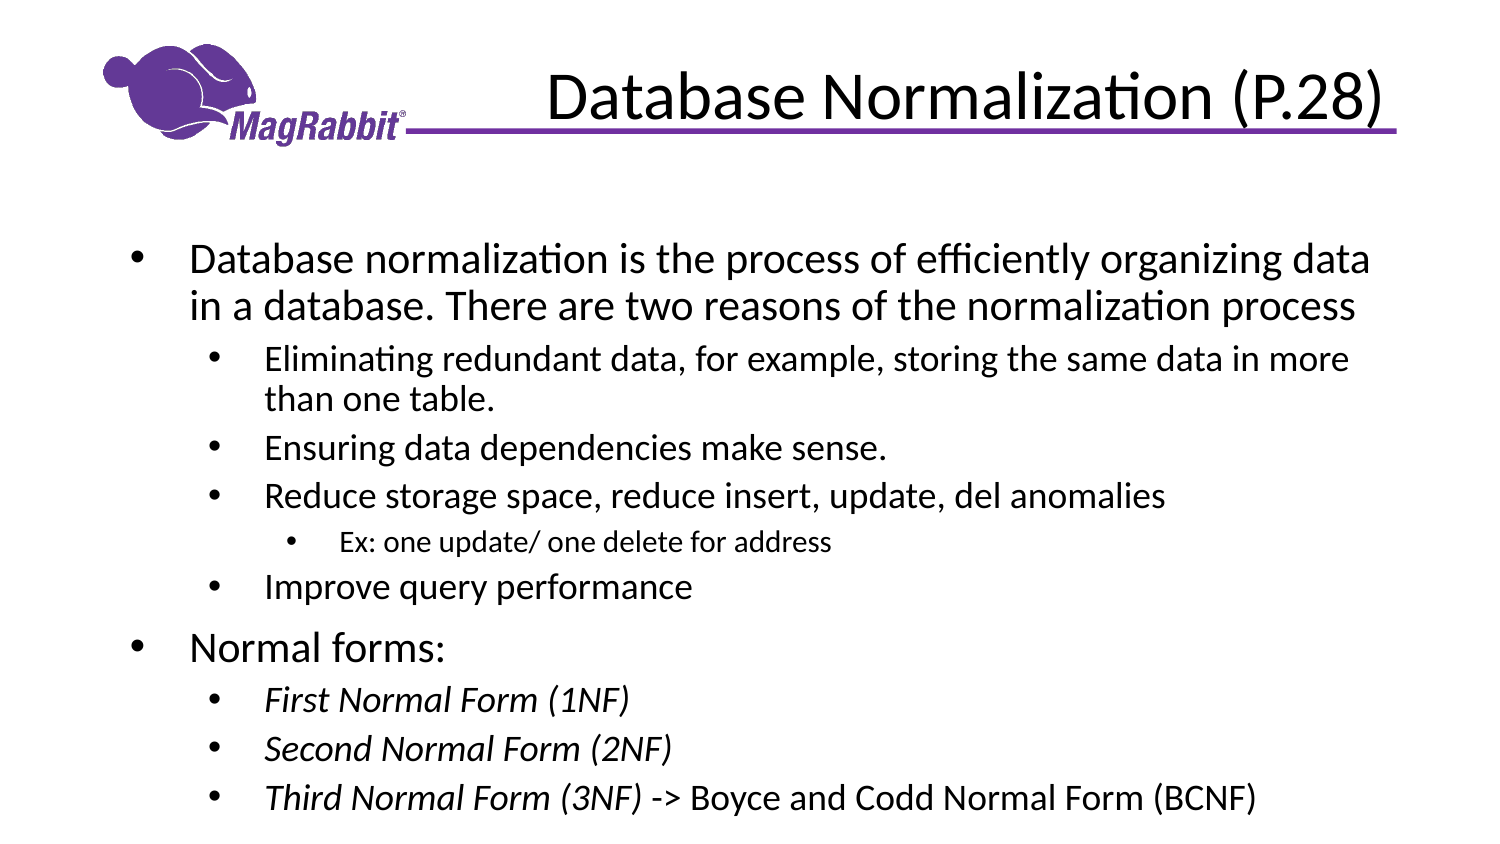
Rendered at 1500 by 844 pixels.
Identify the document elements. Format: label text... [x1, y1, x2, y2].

list Database normalization is the process of efficiently organizing data in a database. There are two reasons of the normalization process Eliminating redundant data, for example, storing the same data in more than one table. Ensuring data dependencies make sense. Reduce storage space, reduce insert, update, del anomalies Ex: one update/ one delete for address Improve query performance Normal forms: First Normal Form (1NF) Second Normal Form (2NF) Third Normal Form (3NF) -> Boyce and Codd Normal Form (BCNF) [103, 224, 1397, 760]
picture [103, 44, 406, 150]
title Database Normalization (P.28) [474, 44, 1397, 150]
